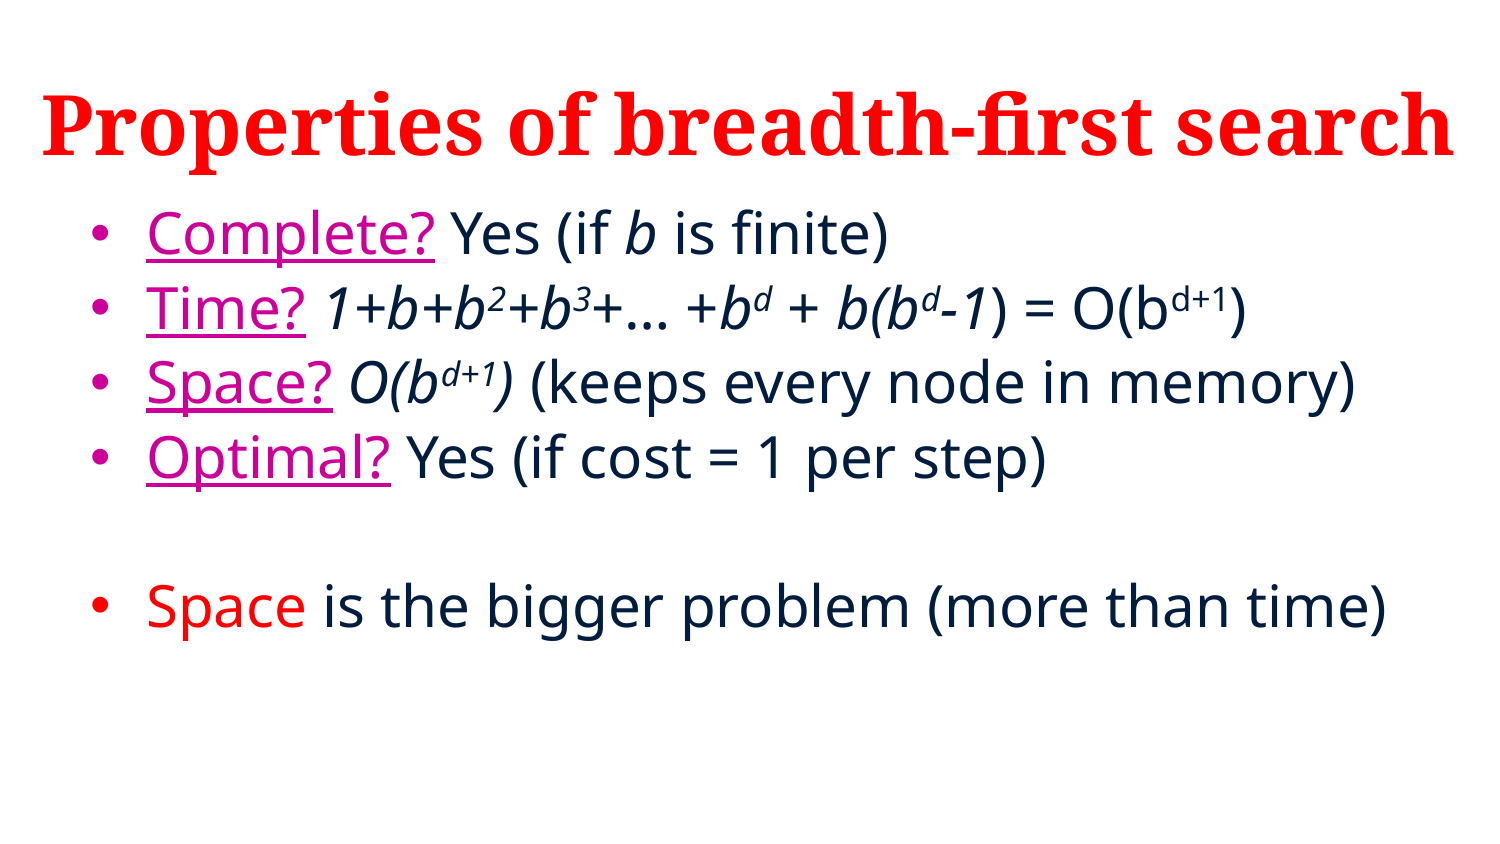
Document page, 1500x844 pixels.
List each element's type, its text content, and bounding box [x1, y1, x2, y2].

title Properties of breadth-first search [12, 64, 1487, 180]
list Complete? Yes (if b is finite) Time? 1+b+b2+b3+… +bd + b(bd-1) = O(bd+1) Space? O(bd+1) (keeps every node in memory) Optimal? Yes (if cost = 1 per step) Space is the bigger problem (more than time) [75, 196, 1425, 754]
